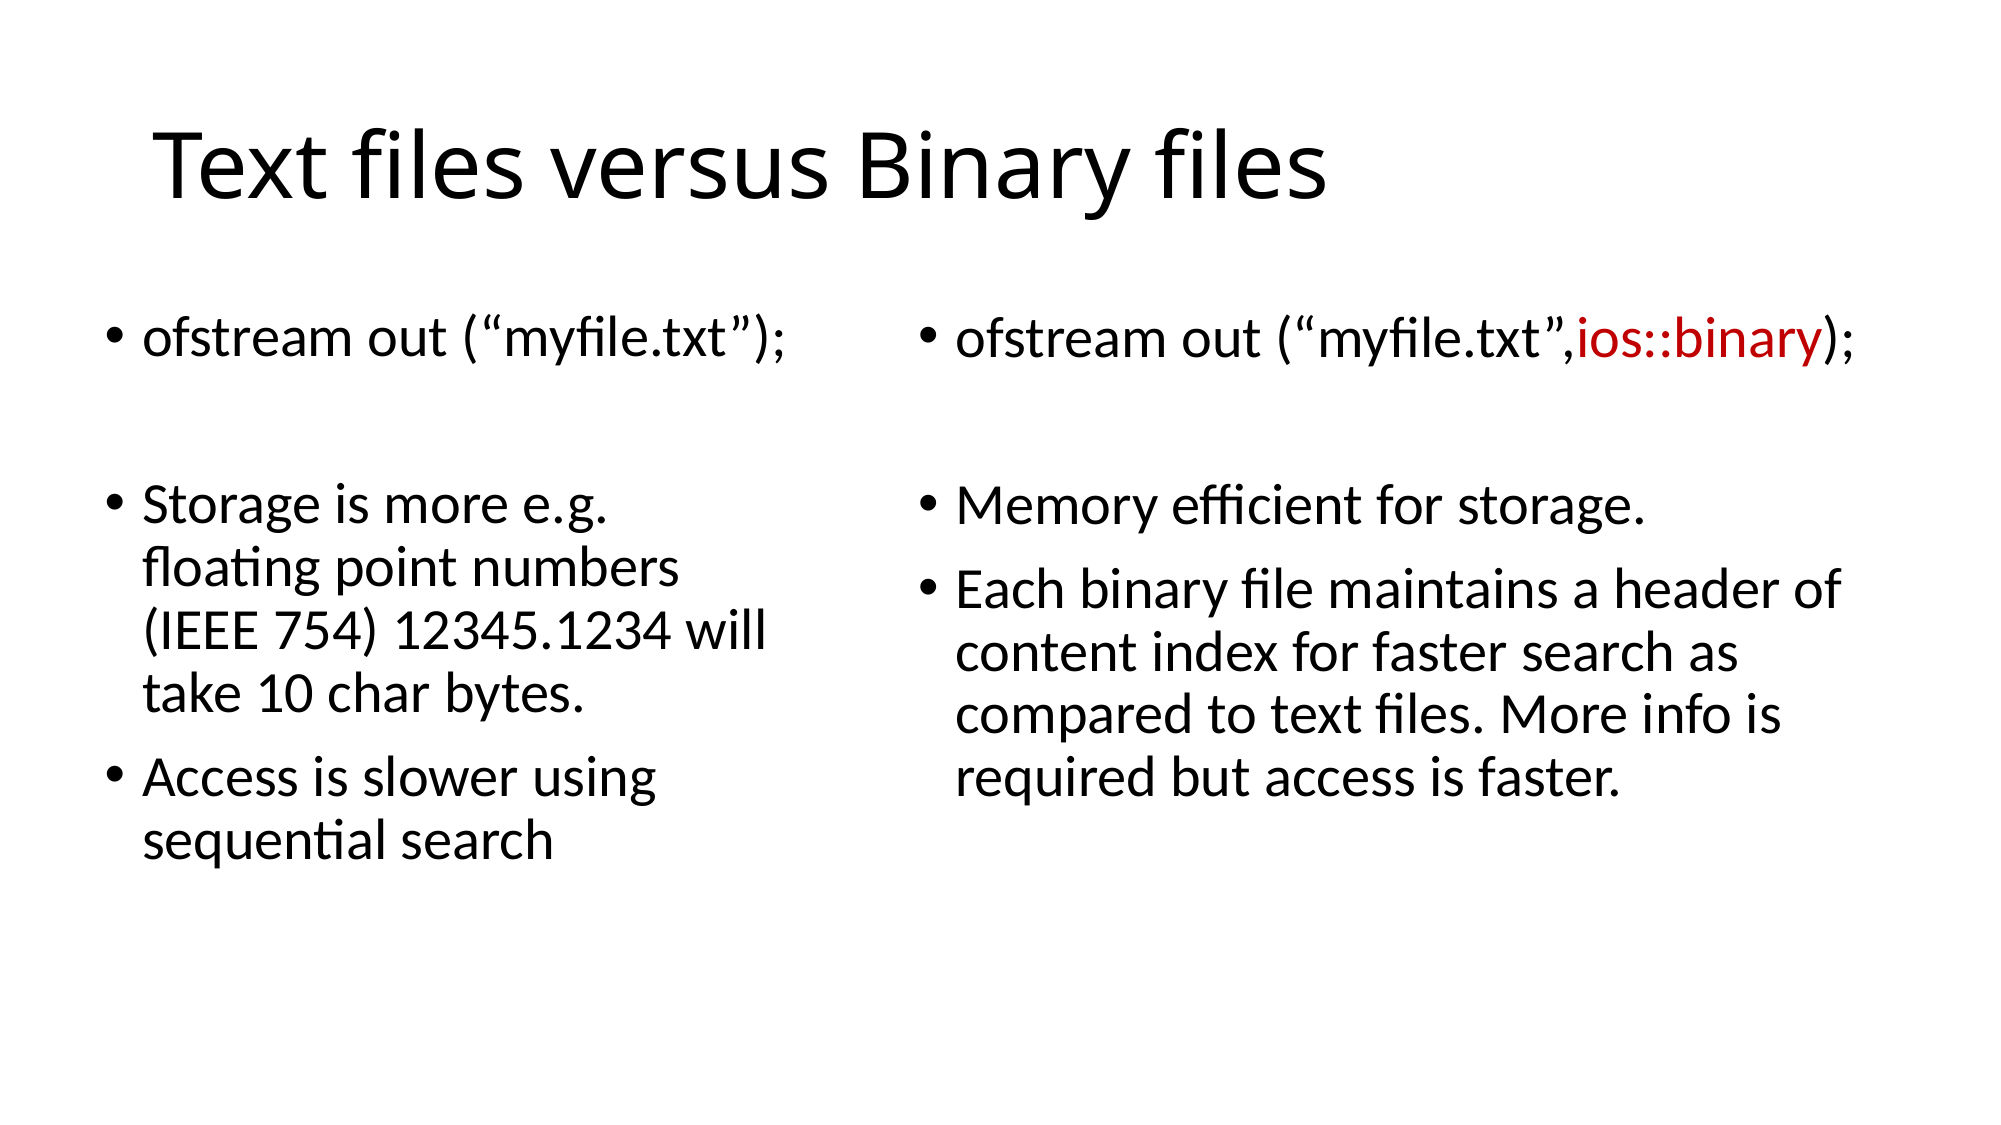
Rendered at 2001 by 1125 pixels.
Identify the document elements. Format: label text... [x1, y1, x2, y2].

list ofstream out (“myfile.txt”,ios::binary); Memory efficient for storage. Each binary file maintains a header of content index for faster search as compared to text files. More info is required but access is faster. [903, 299, 1903, 1014]
list ofstream out (“myfile.txt”); Storage is more e.g. floating point numbers (IEEE 754) 12345.1234 will take 10 char bytes. Access is slower using sequential search [89, 298, 817, 1013]
title Text files versus Binary files [137, 59, 1863, 278]
